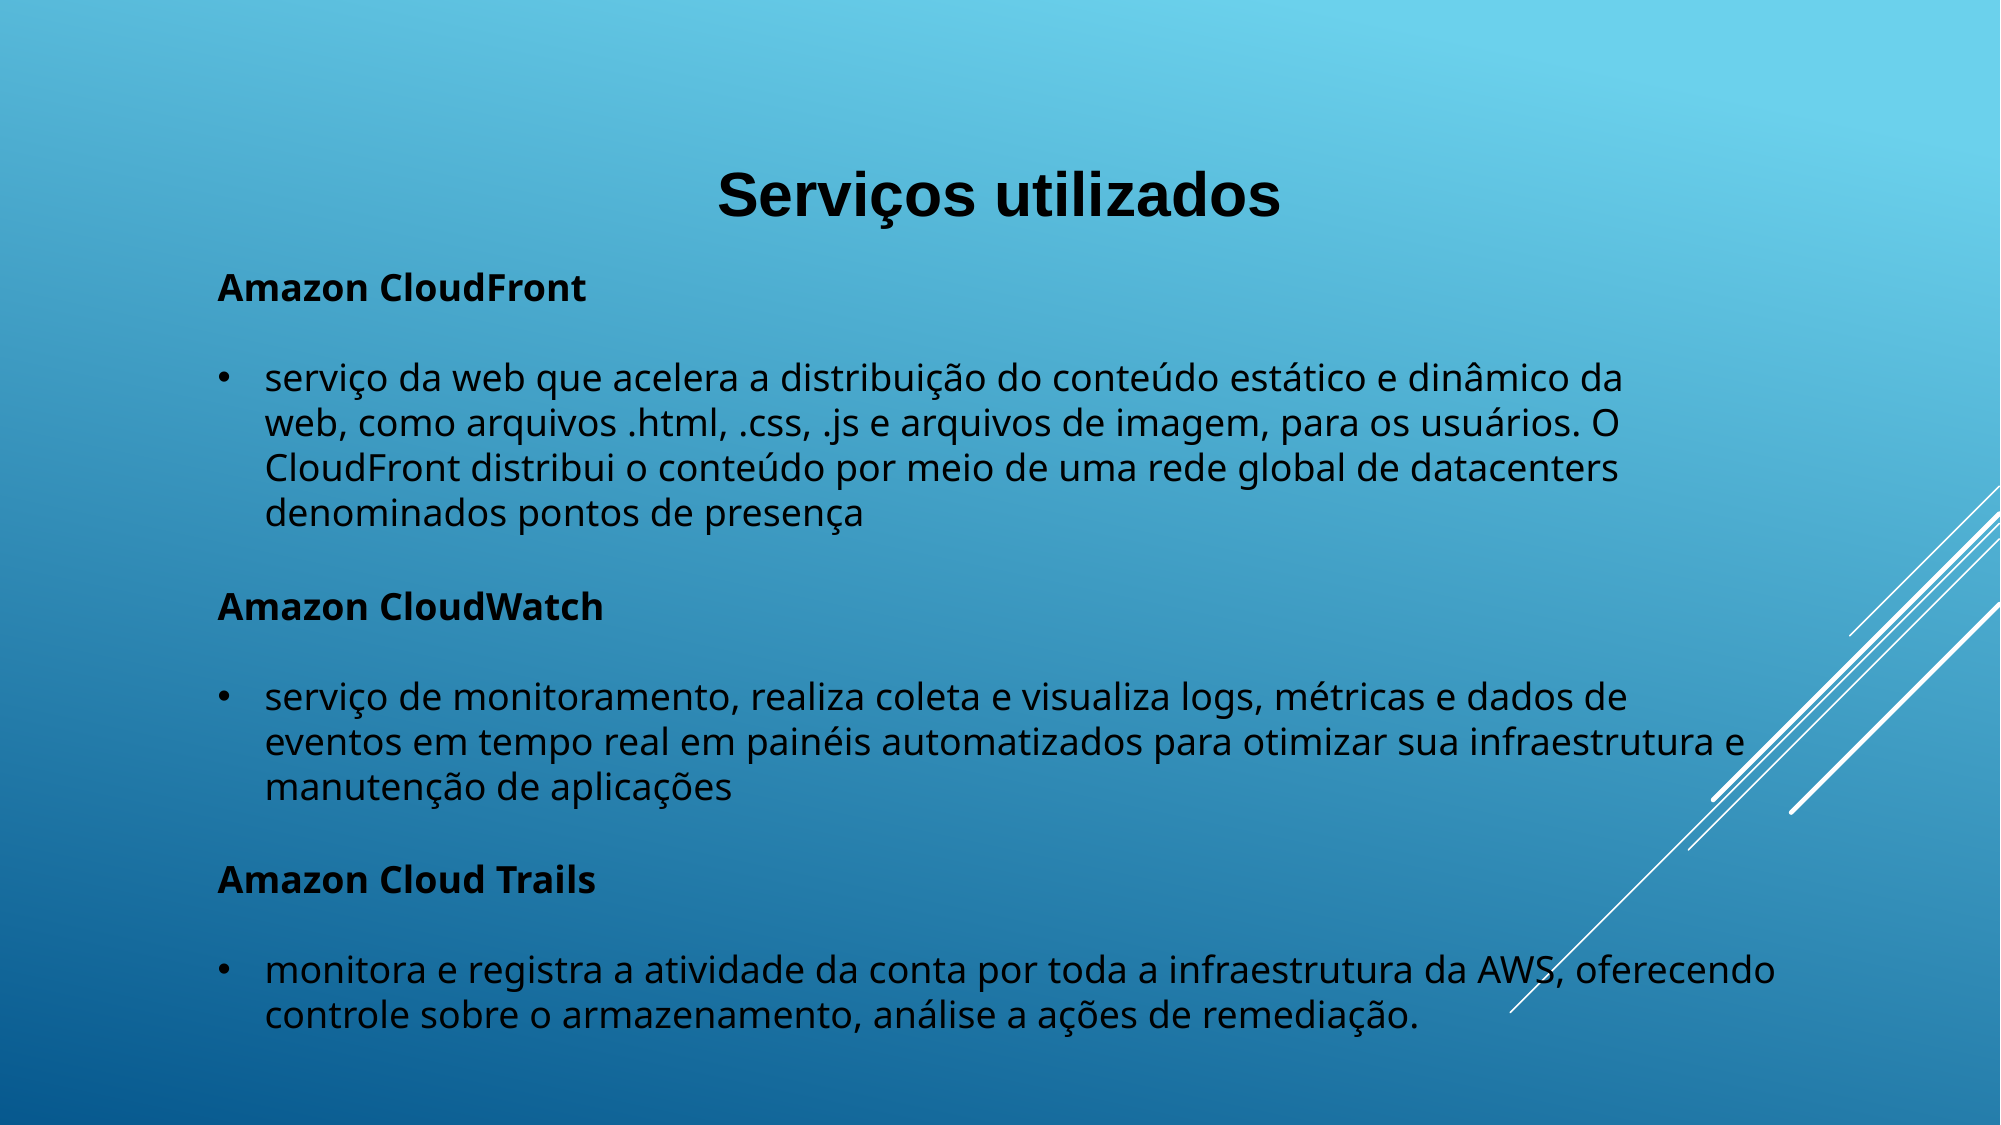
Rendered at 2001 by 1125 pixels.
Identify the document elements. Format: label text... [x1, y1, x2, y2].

text_box Amazon Cloud Trails monitora e registra a atividade da conta por toda a infraestrutura da AWS, oferecendo controle sobre o armazenamento, análise a ações de remediação. [202, 848, 1798, 1044]
text_box Amazon CloudFront serviço da web que acelera a distribuição do conteúdo estático e dinâmico da web, como arquivos .html, .css, .js e arquivos de imagem, para os usuários. O CloudFront distribui o conteúdo por meio de uma rede global de datacenters denominados pontos de presença [202, 256, 1798, 542]
text_box Amazon CloudWatch serviço de monitoramento, realiza coleta e visualiza logs, métricas e dados de eventos em tempo real em painéis automatizados para otimizar sua infraestrutura e manutenção de aplicações [202, 575, 1766, 816]
list Serviços utilizados [661, 112, 1339, 270]
